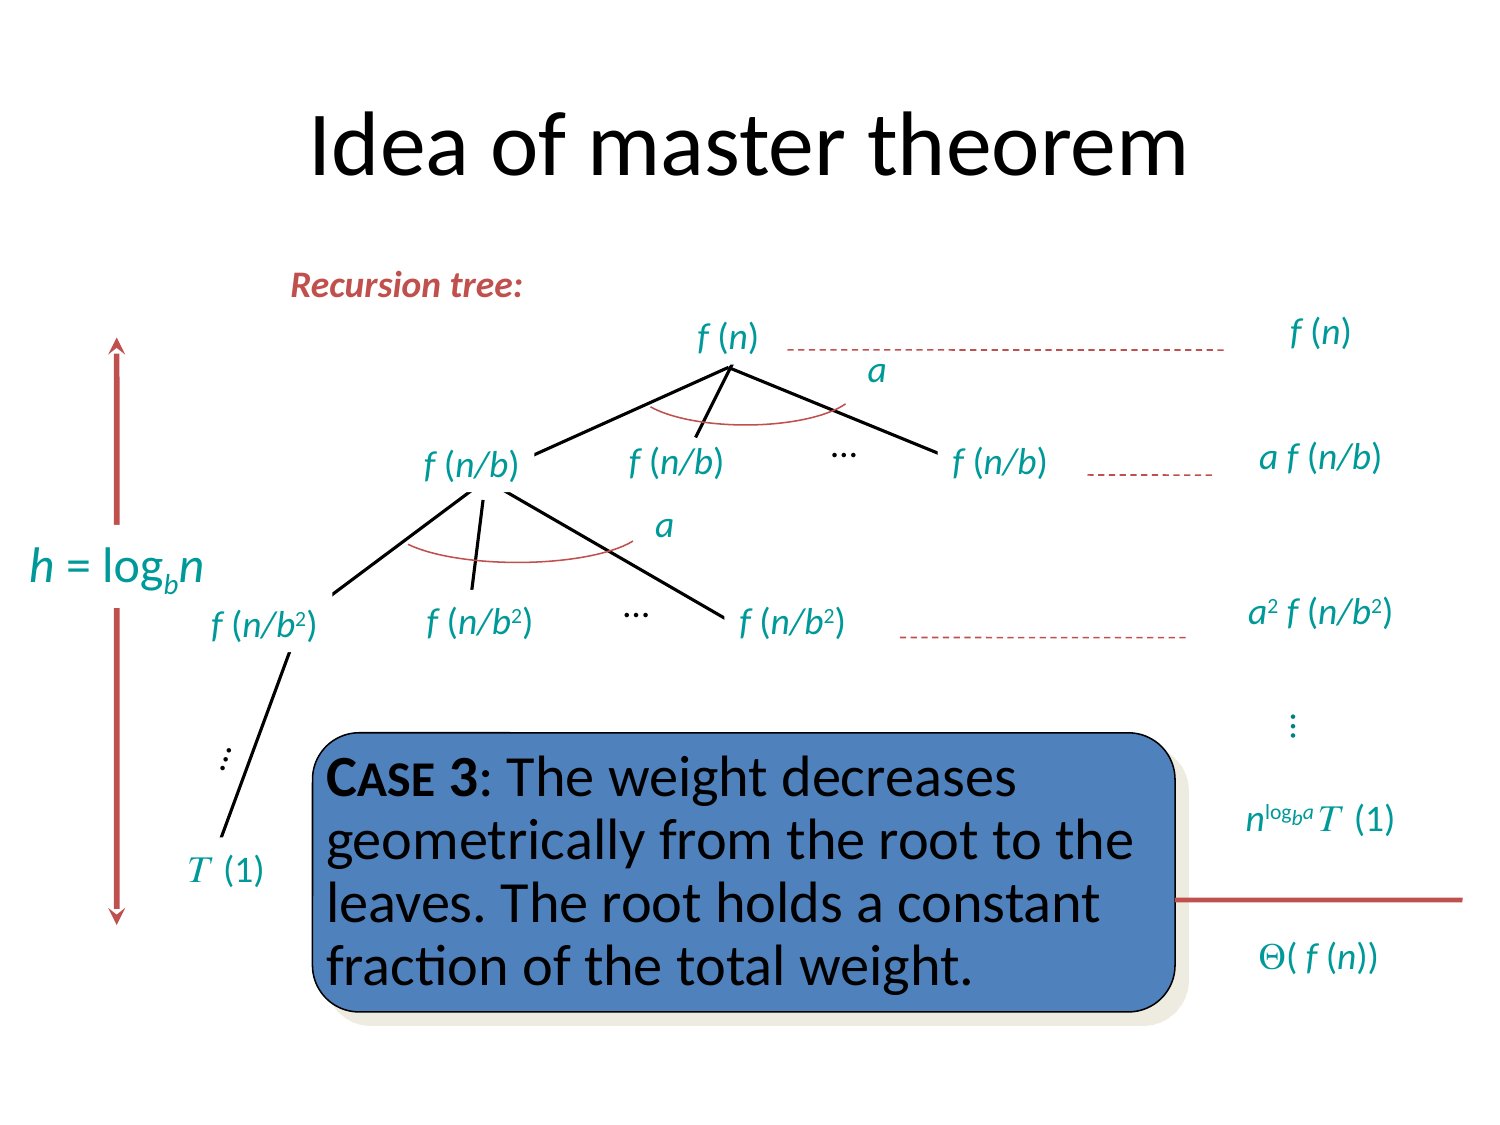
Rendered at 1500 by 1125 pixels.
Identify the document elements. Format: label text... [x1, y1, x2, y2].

text_box … [816, 412, 872, 473]
text_box f (n/b2) [196, 592, 333, 653]
text_box a [640, 492, 690, 553]
text_box Q( f (n)) [1243, 924, 1394, 985]
text_box T (1) [168, 837, 280, 898]
text_box a f (n/b) [1244, 424, 1398, 485]
text_box f (n/b2) [411, 589, 549, 650]
text_box [408, 524, 633, 563]
text_box … [176, 718, 251, 792]
text_box … [608, 572, 665, 633]
text_box CASE 3: The weight decreases geometrically from the root to the leaves. The root holds a constant fraction of the total weight. [312, 732, 1176, 1012]
text_box nlogbaT (1) [1230, 786, 1411, 846]
text_box a2 f (n/b2) [1233, 579, 1409, 640]
title Idea of master theorem [75, 45, 1425, 233]
text_box h = logbn [14, 524, 220, 608]
text_box f (n) [682, 304, 774, 365]
text_box [650, 387, 846, 425]
text_box Recursion tree: [275, 253, 539, 313]
text_box a [852, 337, 902, 398]
text_box … [1249, 698, 1310, 755]
text_box [110, 912, 123, 925]
text_box f (n) [1275, 299, 1367, 360]
text_box [110, 337, 123, 350]
text_box f (n/b) [409, 432, 535, 493]
text_box f (n/b) [614, 429, 740, 490]
text_box f (n/b2) [724, 589, 861, 650]
text_box f (n/b) [937, 429, 1063, 490]
